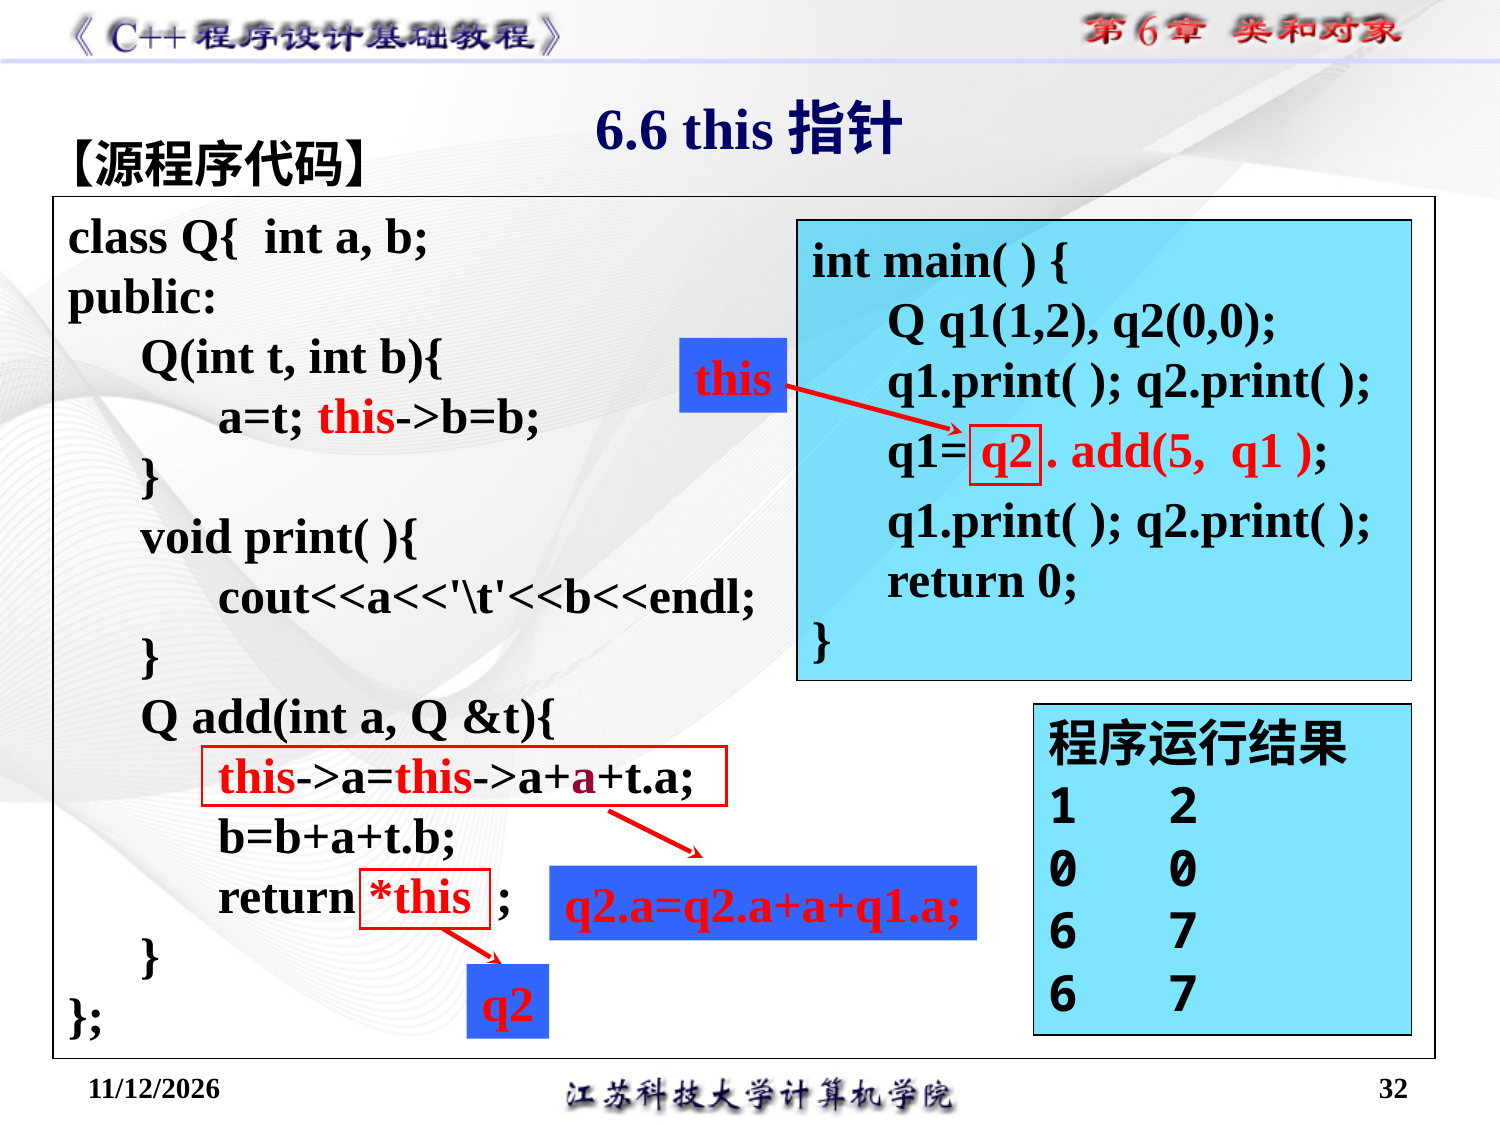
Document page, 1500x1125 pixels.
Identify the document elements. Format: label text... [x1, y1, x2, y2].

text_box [678, 337, 1041, 485]
text_box int main( ) { Q q1(1,2), q2(0,0); q1.print( ); q2.print( ); q1= q2 . add(5, q1 ); q1.print( ); q2.print( ); return 0; } [797, 220, 1412, 681]
text_box 程序运行结果 1 2 0 0 6 7 6 7 [1033, 704, 1412, 1035]
text_box [201, 746, 727, 806]
picture [0, 0, 1500, 1125]
title 6.6 this指针 [74, 80, 1426, 173]
text_box [487, 952, 502, 965]
text_box 【源程序代码】 [29, 125, 1425, 208]
text_box [688, 846, 703, 858]
text_box q2.a=q2.a+a+q1.a; [549, 865, 978, 941]
text_box class Q{ int a, b; public: Q(int t, int b){ a=t; this->b=b; } void print( ){ cout<<a<<'\t'<<b<<endl; } Q add(int a, Q &t){ this->a=this->a+a+t.a; b=b+a+t.b; return *this ; } }; [53, 196, 1436, 1059]
text_box q2 [466, 964, 550, 1039]
text_box [360, 869, 490, 929]
